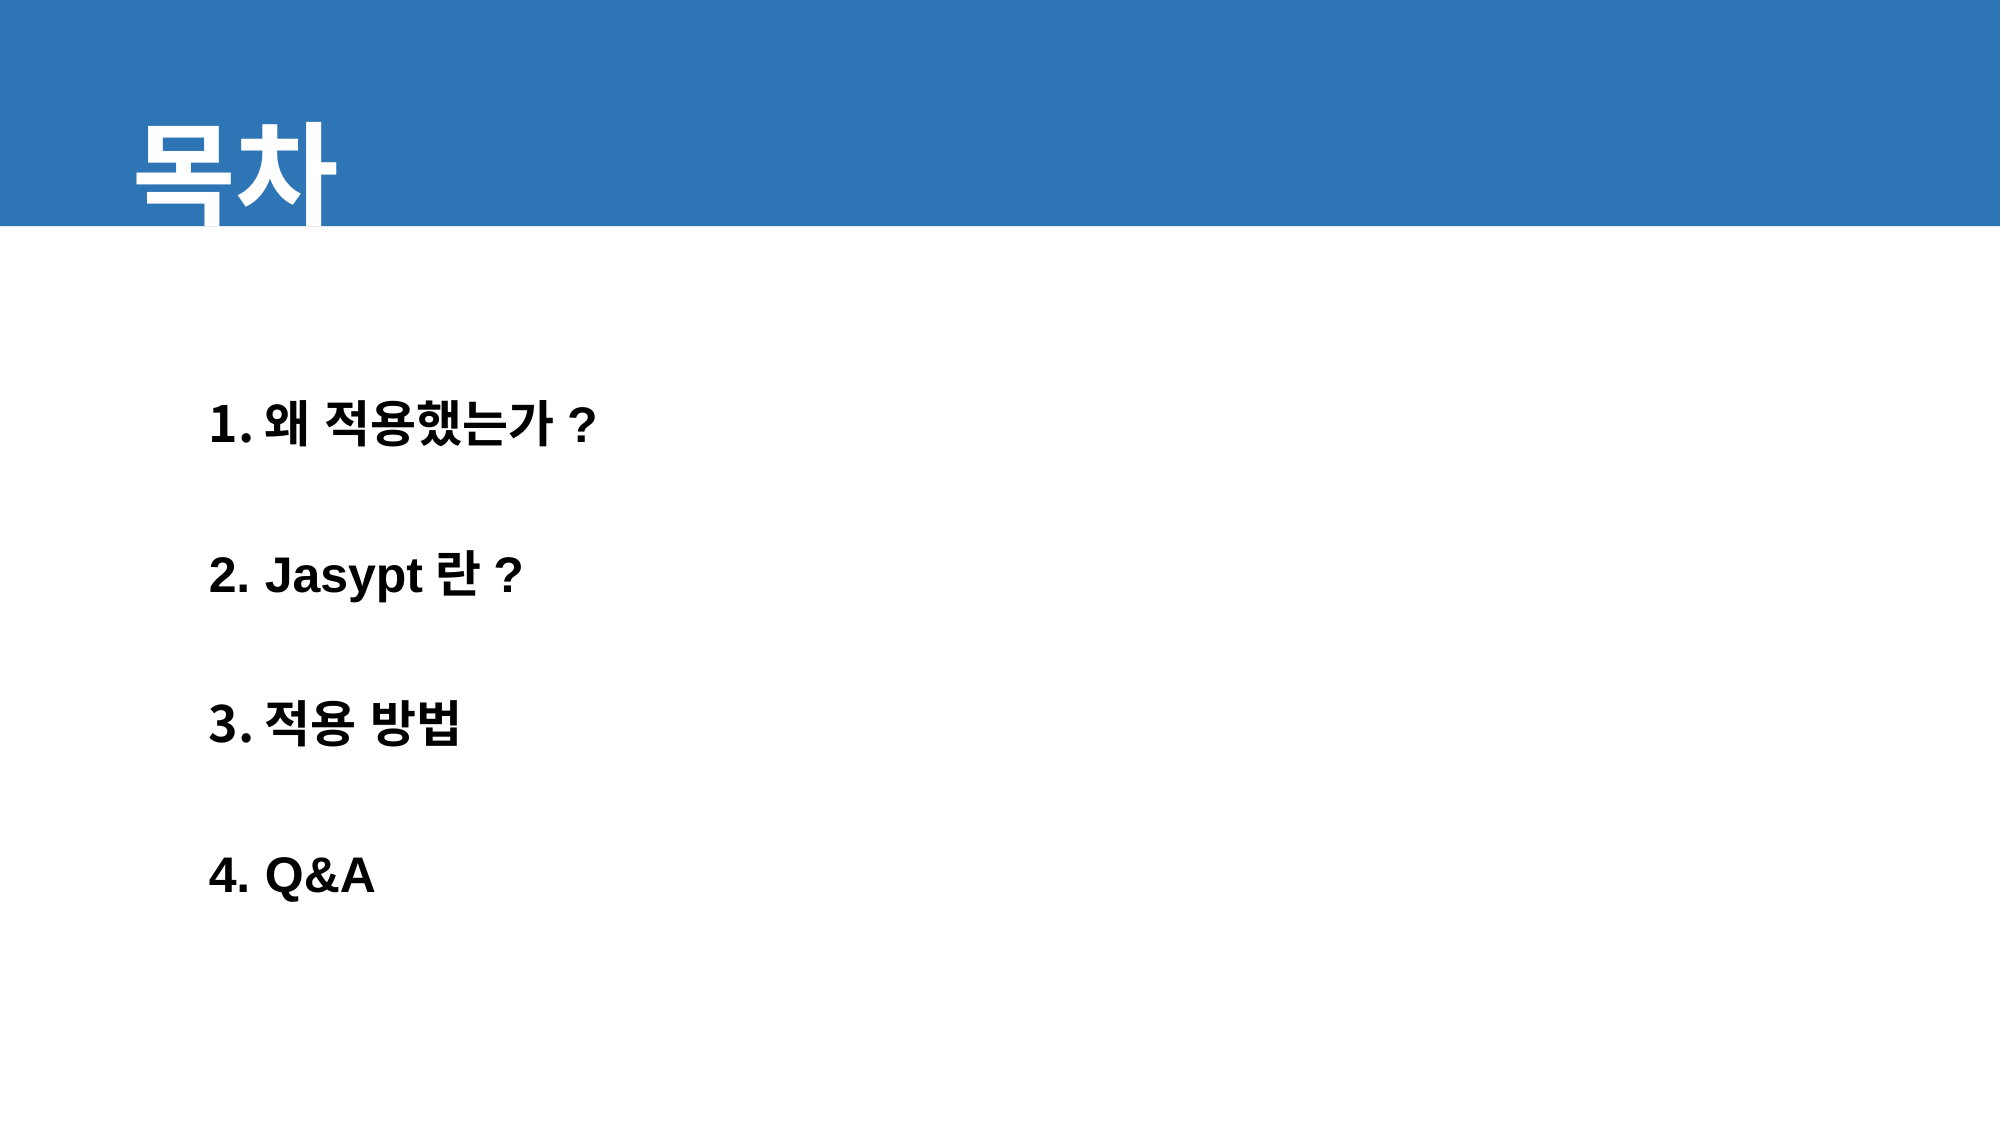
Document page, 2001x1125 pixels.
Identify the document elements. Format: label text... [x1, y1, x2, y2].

text_box 목차 [117, 96, 1558, 246]
text_box 왜 적용했는가? Jasypt란? 적용 방법 Q&A [194, 294, 1808, 910]
text_box [0, 0, 2000, 227]
